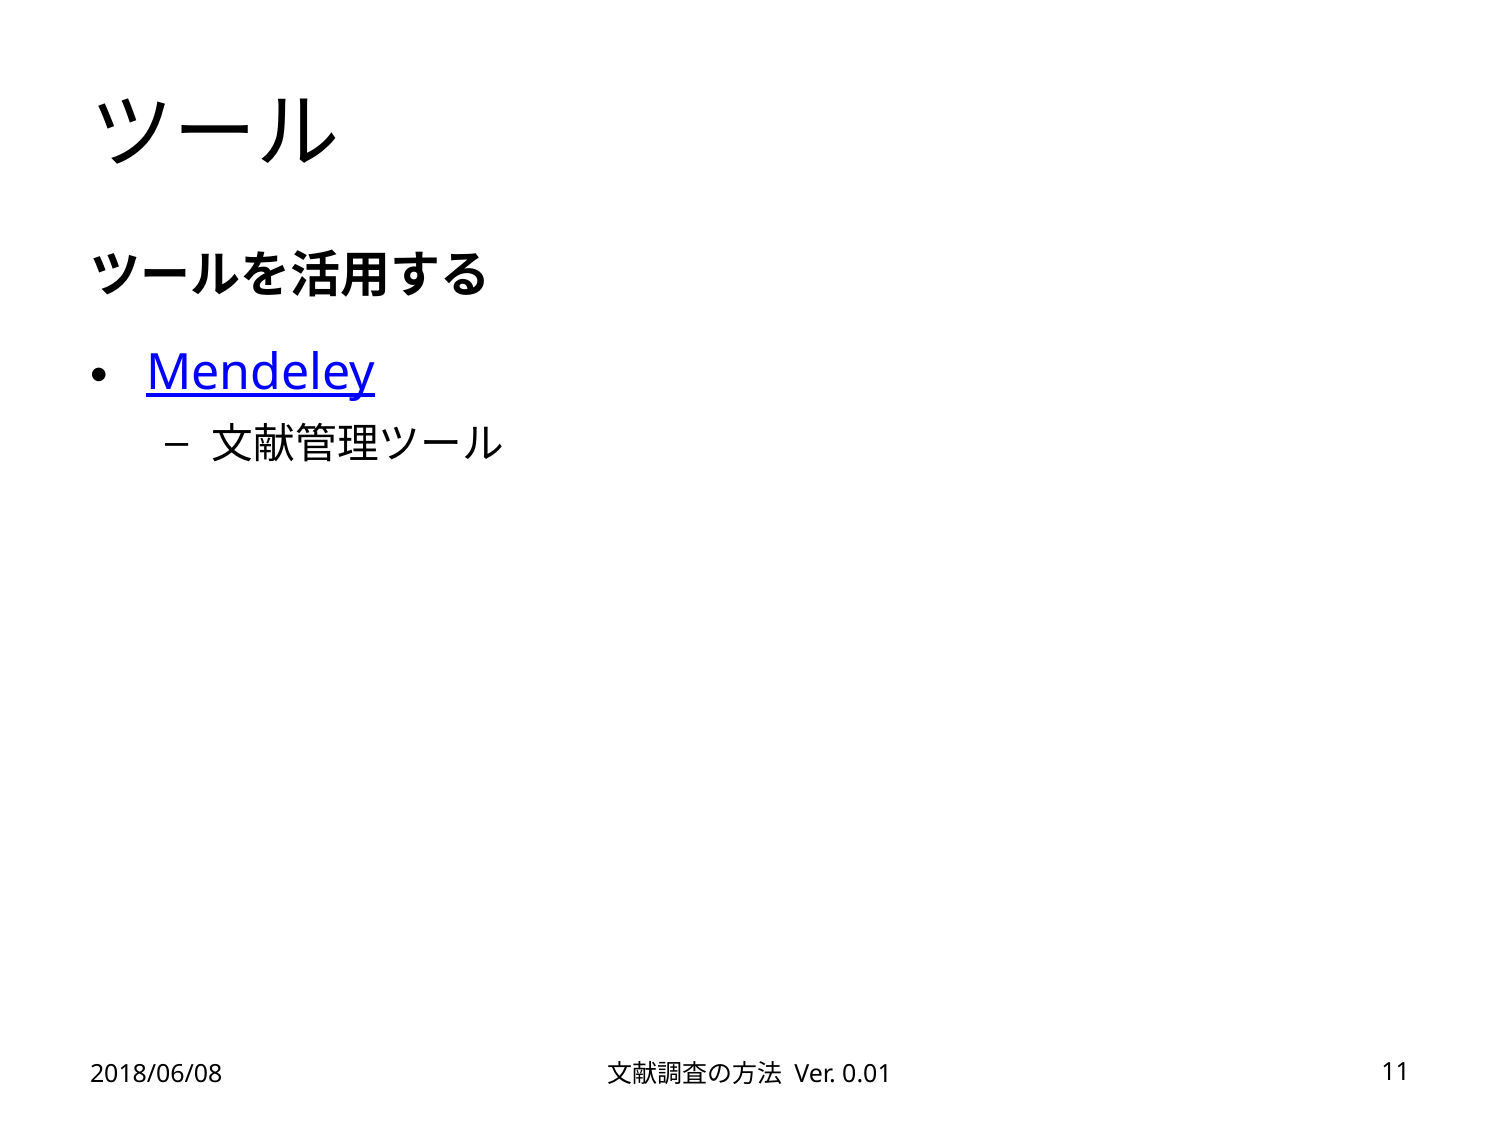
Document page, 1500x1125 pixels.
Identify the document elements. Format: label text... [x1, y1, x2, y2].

title ツール [75, 45, 1425, 212]
slide_number 10 [1074, 1042, 1425, 1103]
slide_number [75, 1042, 425, 1103]
footer 文献調査の方法 Ver. 0.01 [512, 1042, 988, 1103]
list Mendeley 文献管理ツール [75, 333, 1425, 1003]
list ツールを活用する [75, 212, 1425, 333]
